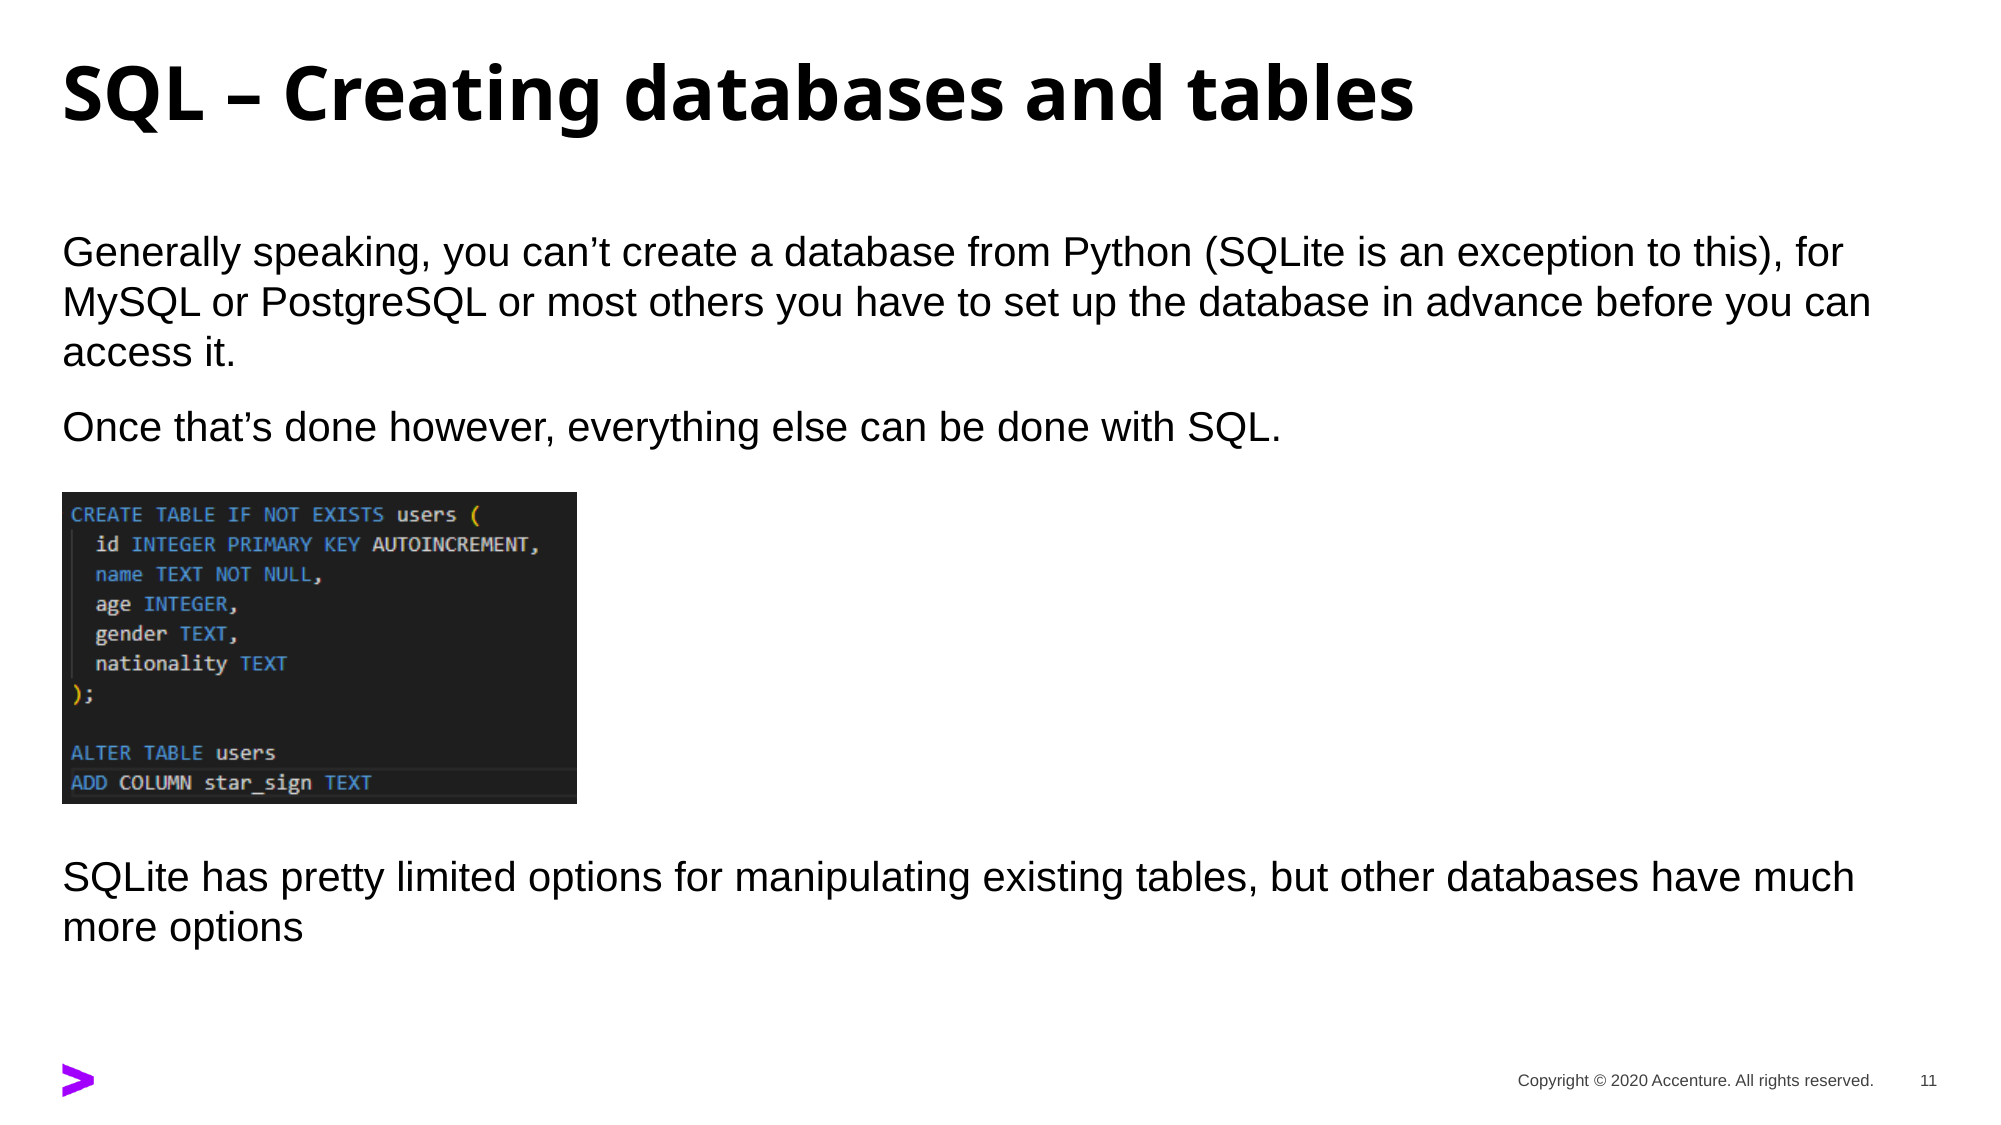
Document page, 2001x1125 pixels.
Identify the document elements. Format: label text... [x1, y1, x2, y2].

list Generally speaking, you can’t create a database from Python (SQLite is an exception to this), for MySQL or PostgreSQL or most others you have to set up the database in advance before you can access it. Once that’s done however, everything else can be done with SQL. SQLite has pretty limited options for manipulating existing tables, but other databases have much more options [62, 224, 1938, 1036]
title SQL – Creating databases and tables [62, 62, 1938, 224]
picture [62, 1063, 94, 1097]
picture [62, 492, 577, 804]
